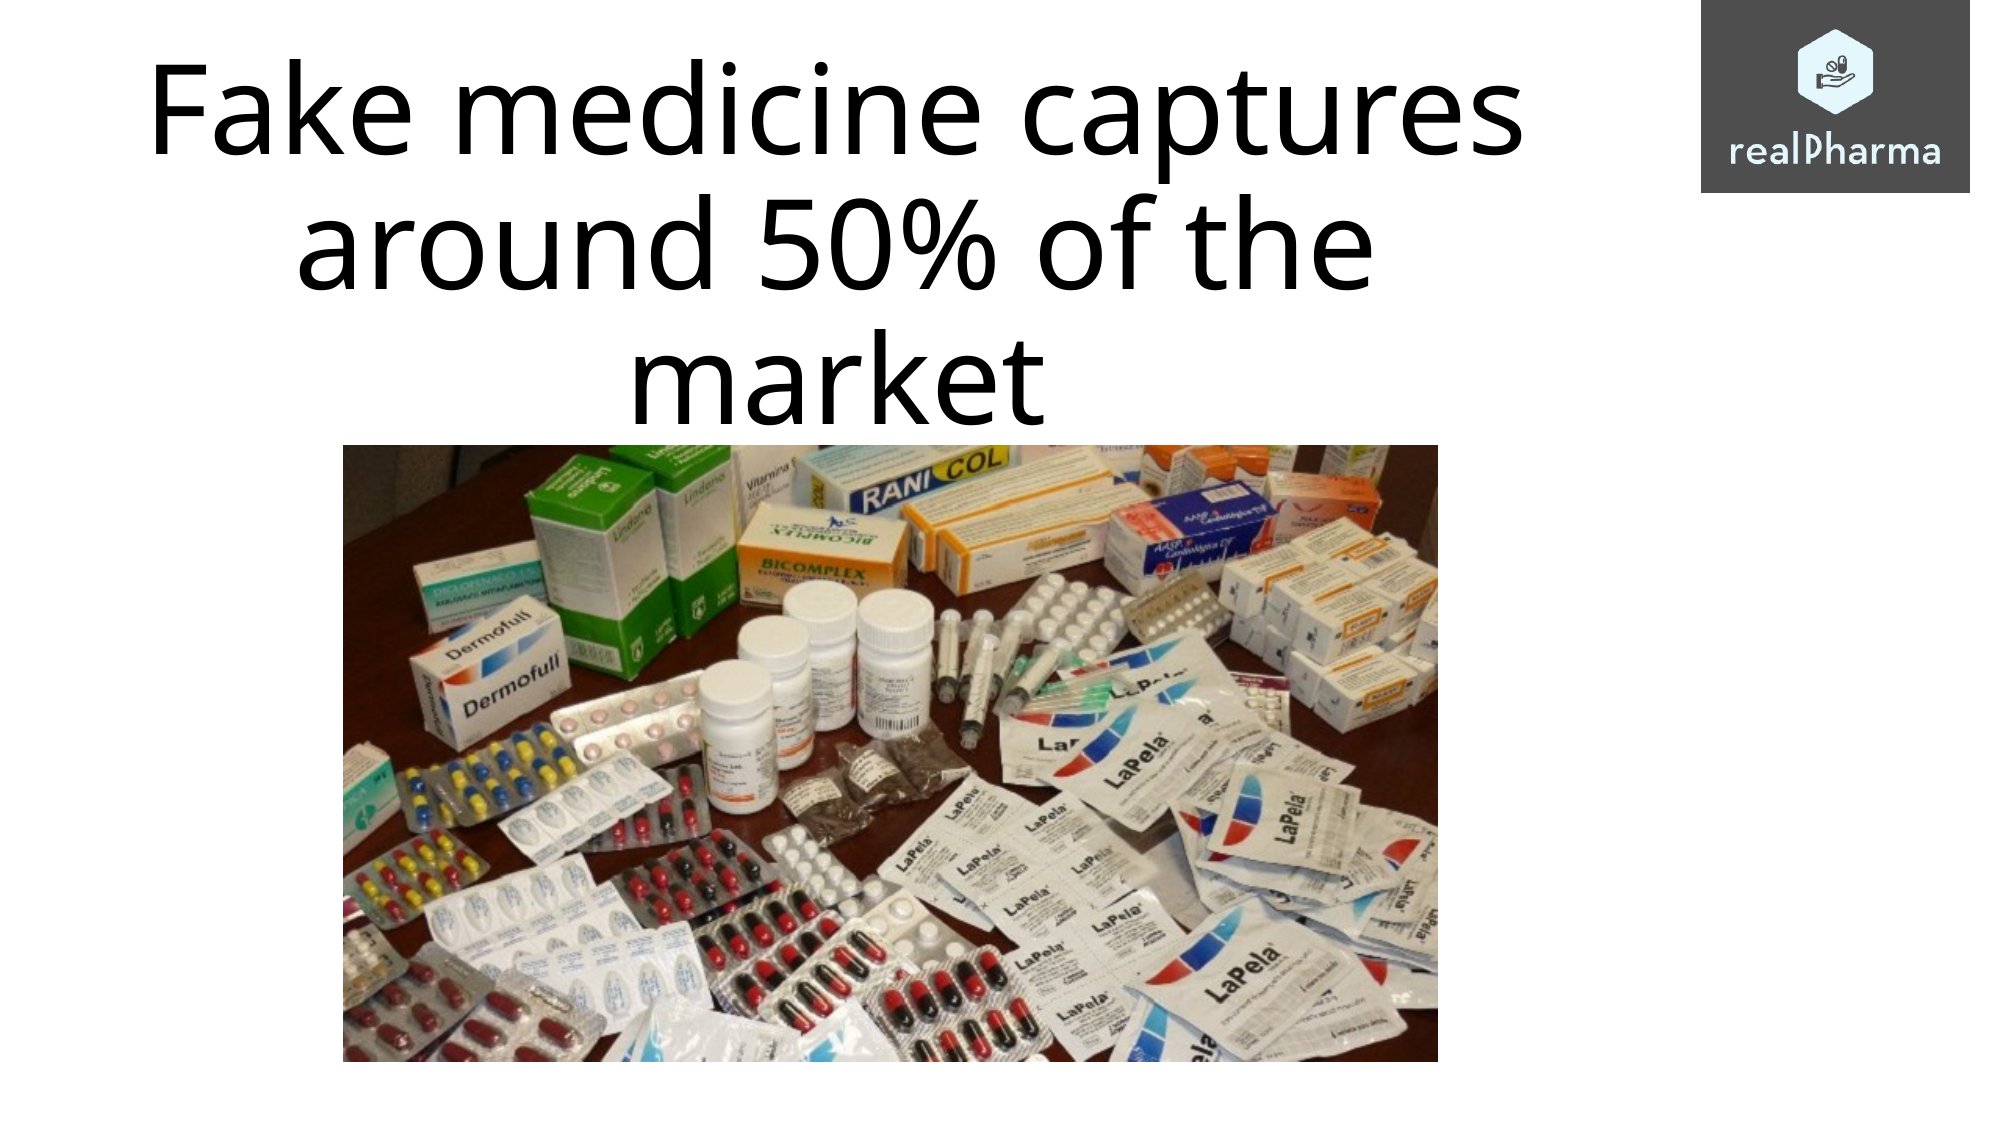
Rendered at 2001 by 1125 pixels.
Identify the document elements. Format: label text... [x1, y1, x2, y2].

title Fake medicine captures around 50% of the market [86, 67, 1587, 460]
picture [343, 445, 1438, 1062]
picture [1701, 0, 1970, 193]
